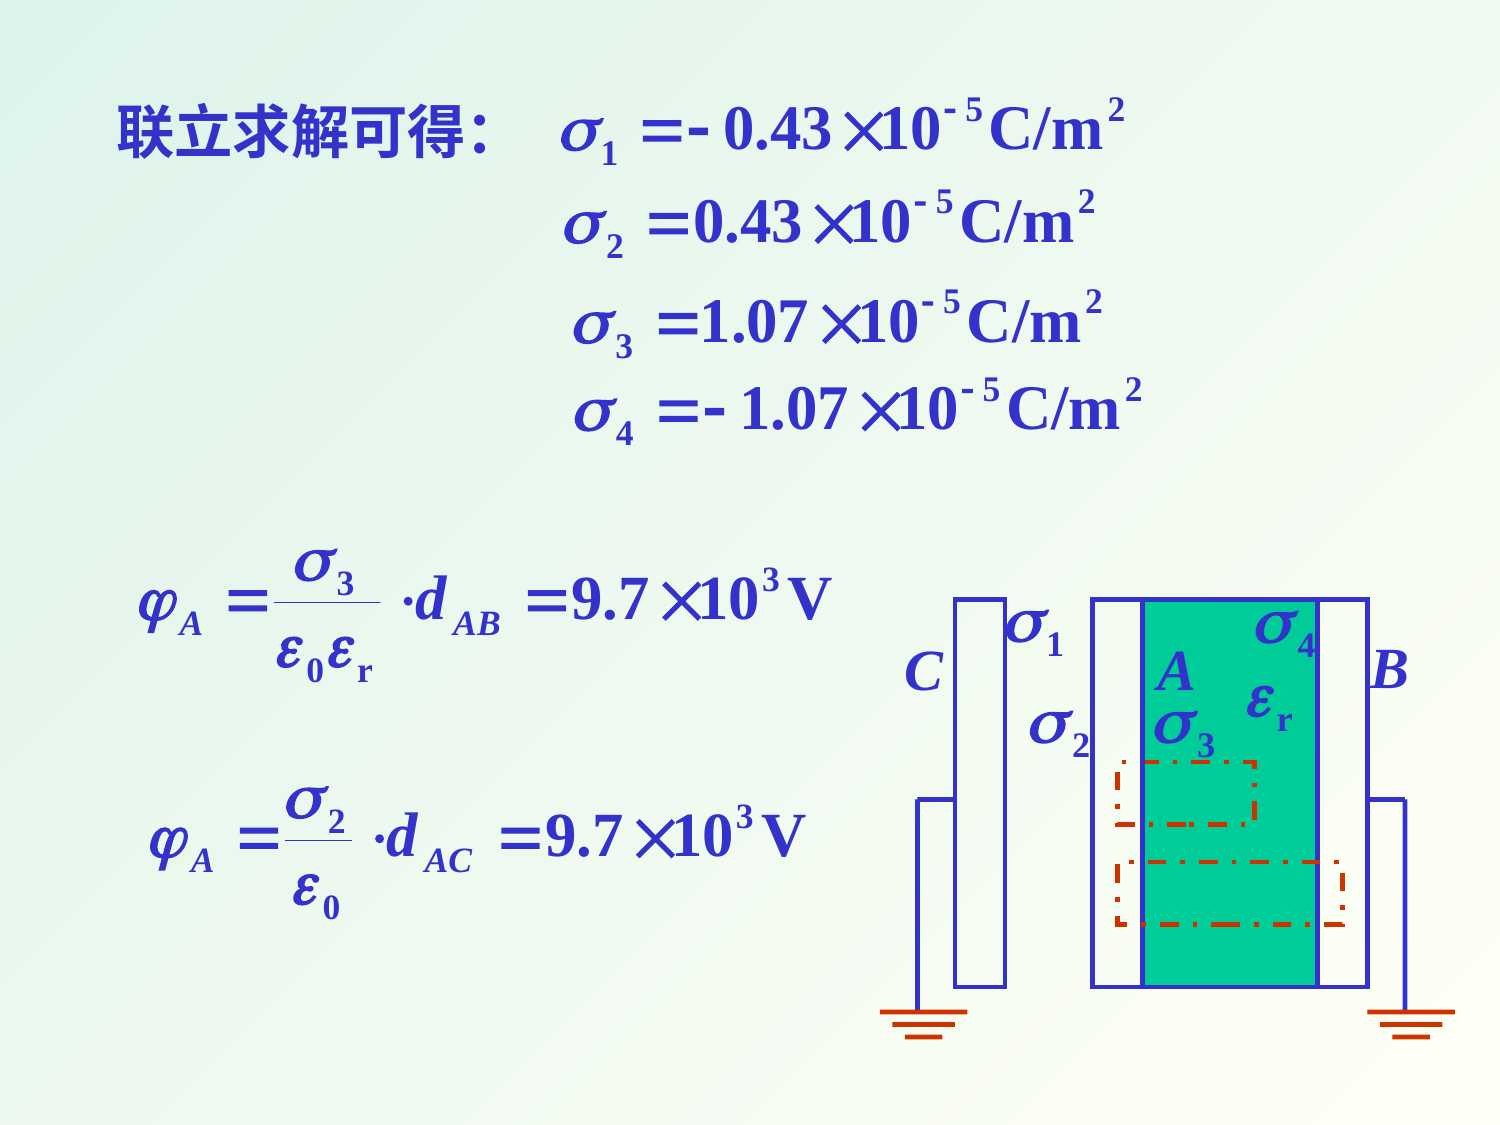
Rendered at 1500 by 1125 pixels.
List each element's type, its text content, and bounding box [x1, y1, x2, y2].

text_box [147, 762, 811, 926]
text_box 联立求解可得： [101, 87, 539, 173]
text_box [879, 585, 1456, 1038]
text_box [558, 88, 1145, 451]
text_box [136, 524, 837, 688]
